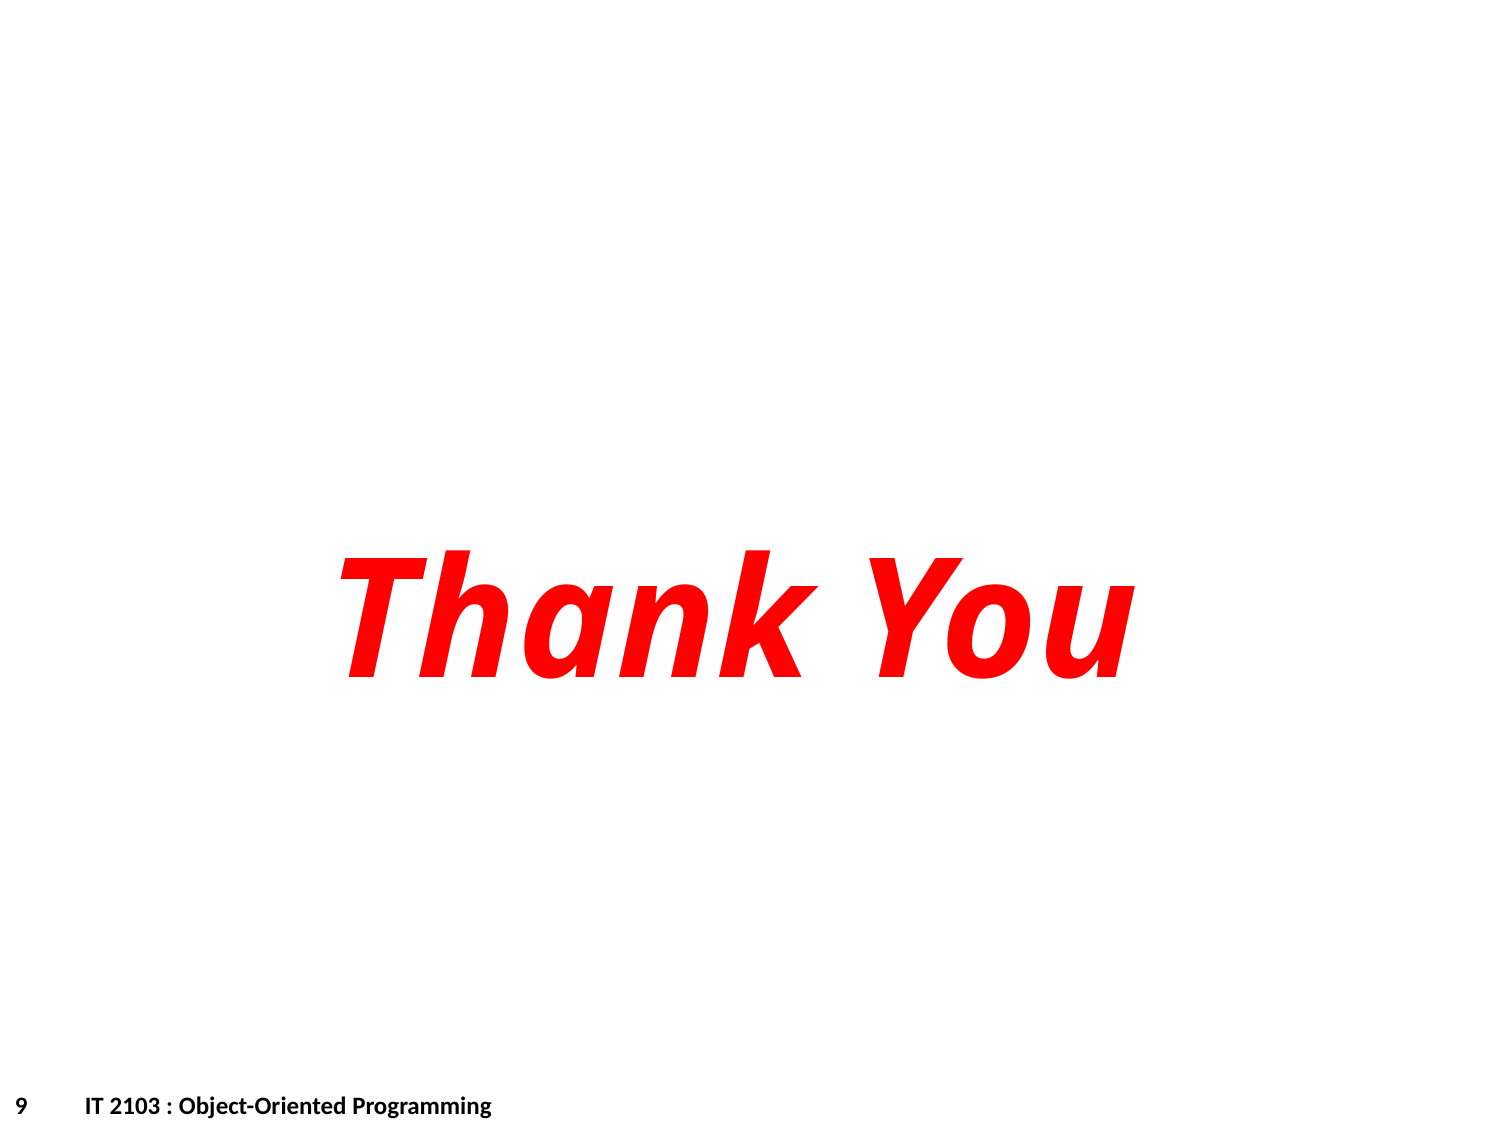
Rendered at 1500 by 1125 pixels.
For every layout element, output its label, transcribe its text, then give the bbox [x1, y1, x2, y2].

list Thank You [312, 503, 1202, 774]
